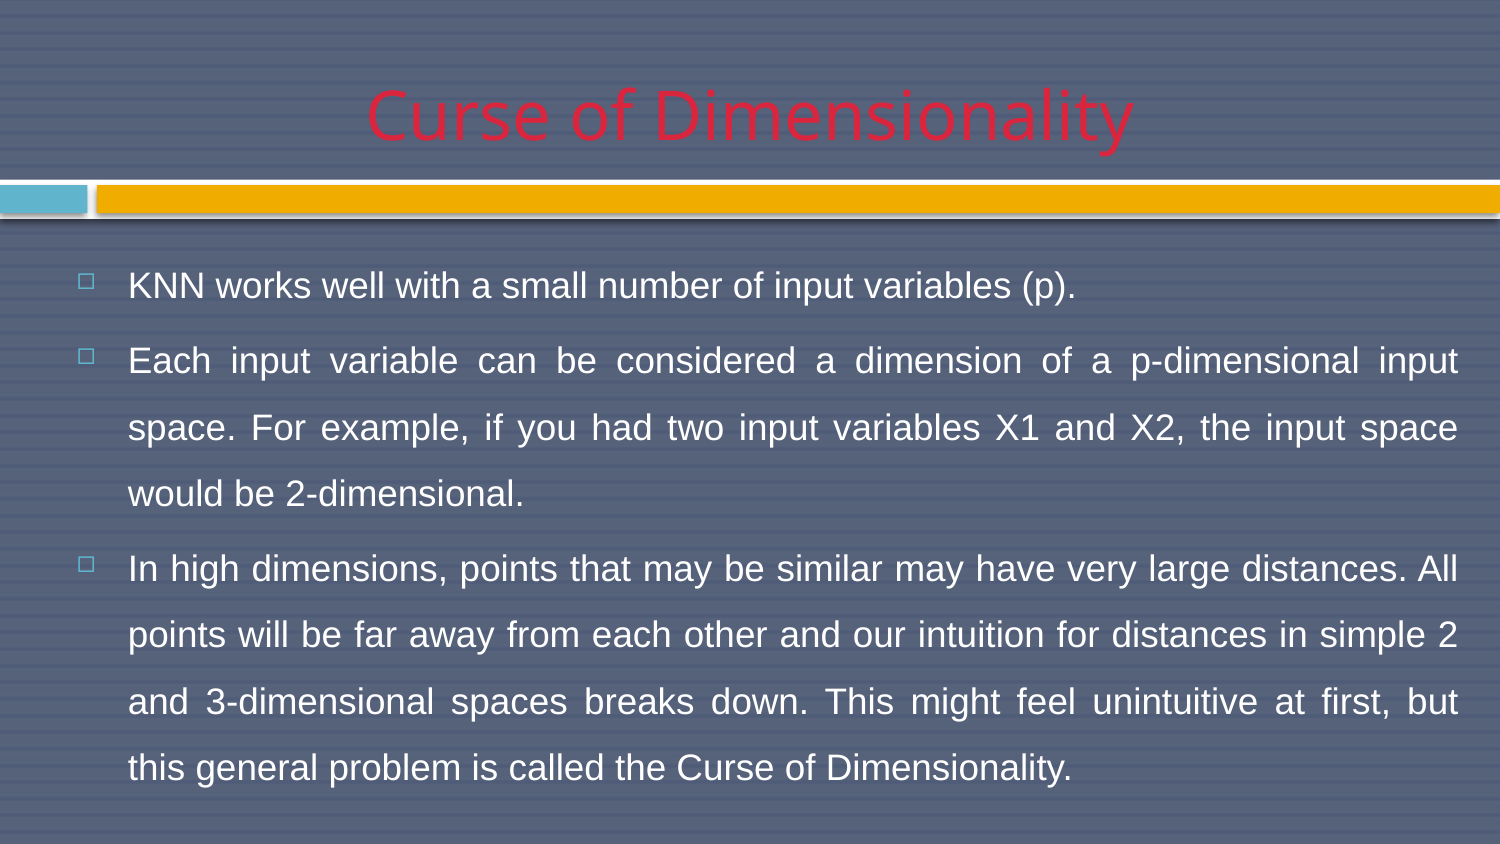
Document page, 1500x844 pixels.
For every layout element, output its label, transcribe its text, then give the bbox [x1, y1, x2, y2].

title Curse of Dimensionality [187, 33, 1313, 160]
list KNN works well with a small number of input variables (p). Each input variable can be considered a dimension of a p-dimensional input space. For example, if you had two input variables X1 and X2, the input space would be 2-dimensional. In high dimensions, points that may be similar may have very large distances. All points will be far away from each other and our intuition for distances in simple 2 and 3-dimensional spaces breaks down. This might feel unintuitive at first, but this general problem is called the Curse of Dimensionality. [65, 234, 1473, 797]
